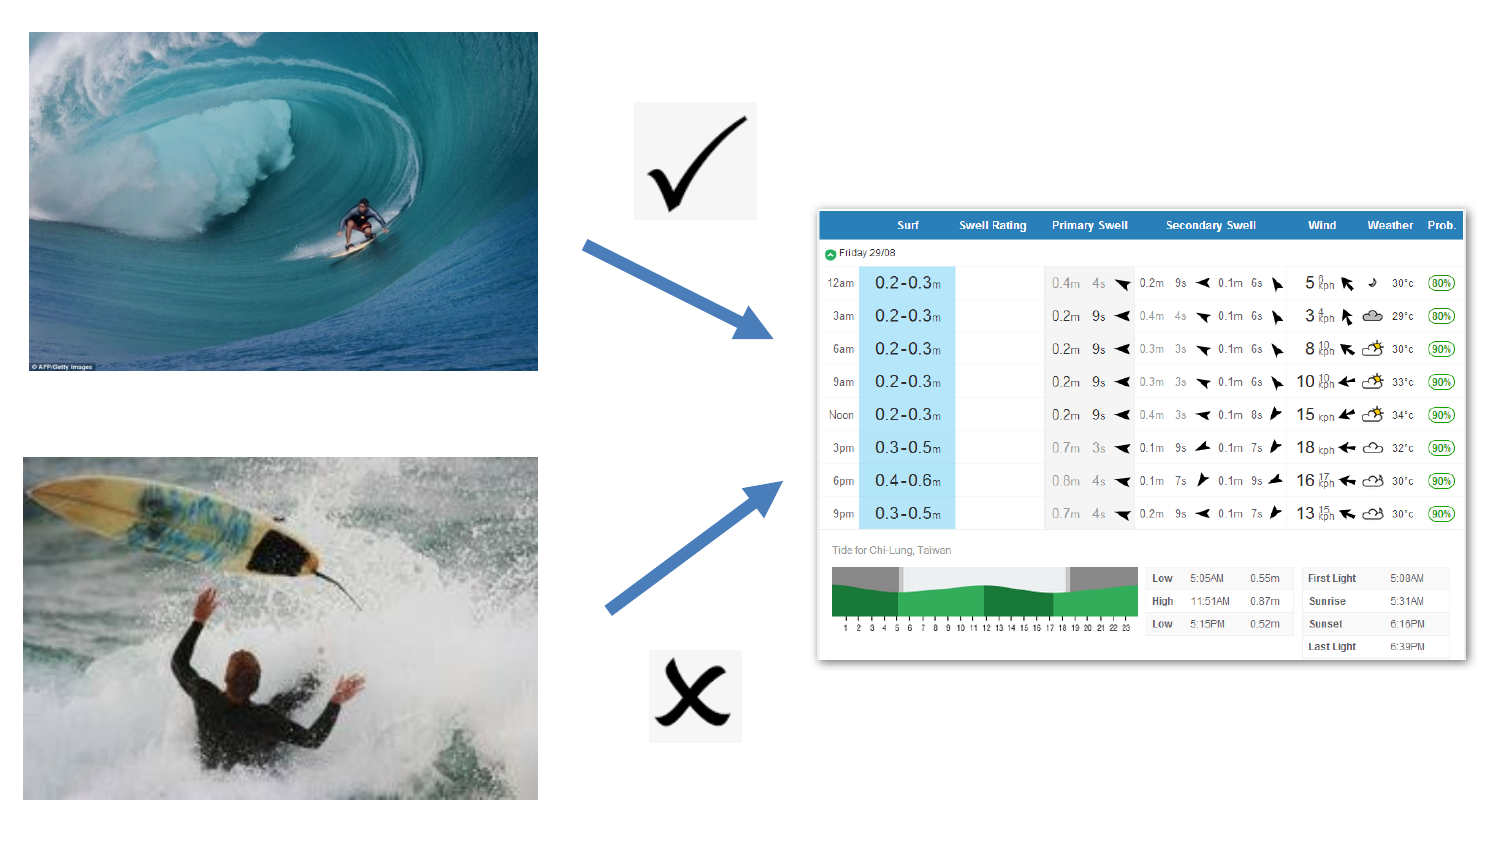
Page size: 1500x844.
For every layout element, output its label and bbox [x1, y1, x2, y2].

text_box [584, 244, 774, 340]
picture [649, 649, 742, 743]
picture [808, 201, 1478, 672]
picture [29, 31, 538, 371]
picture [23, 457, 538, 801]
picture [634, 102, 757, 221]
text_box [607, 480, 784, 612]
